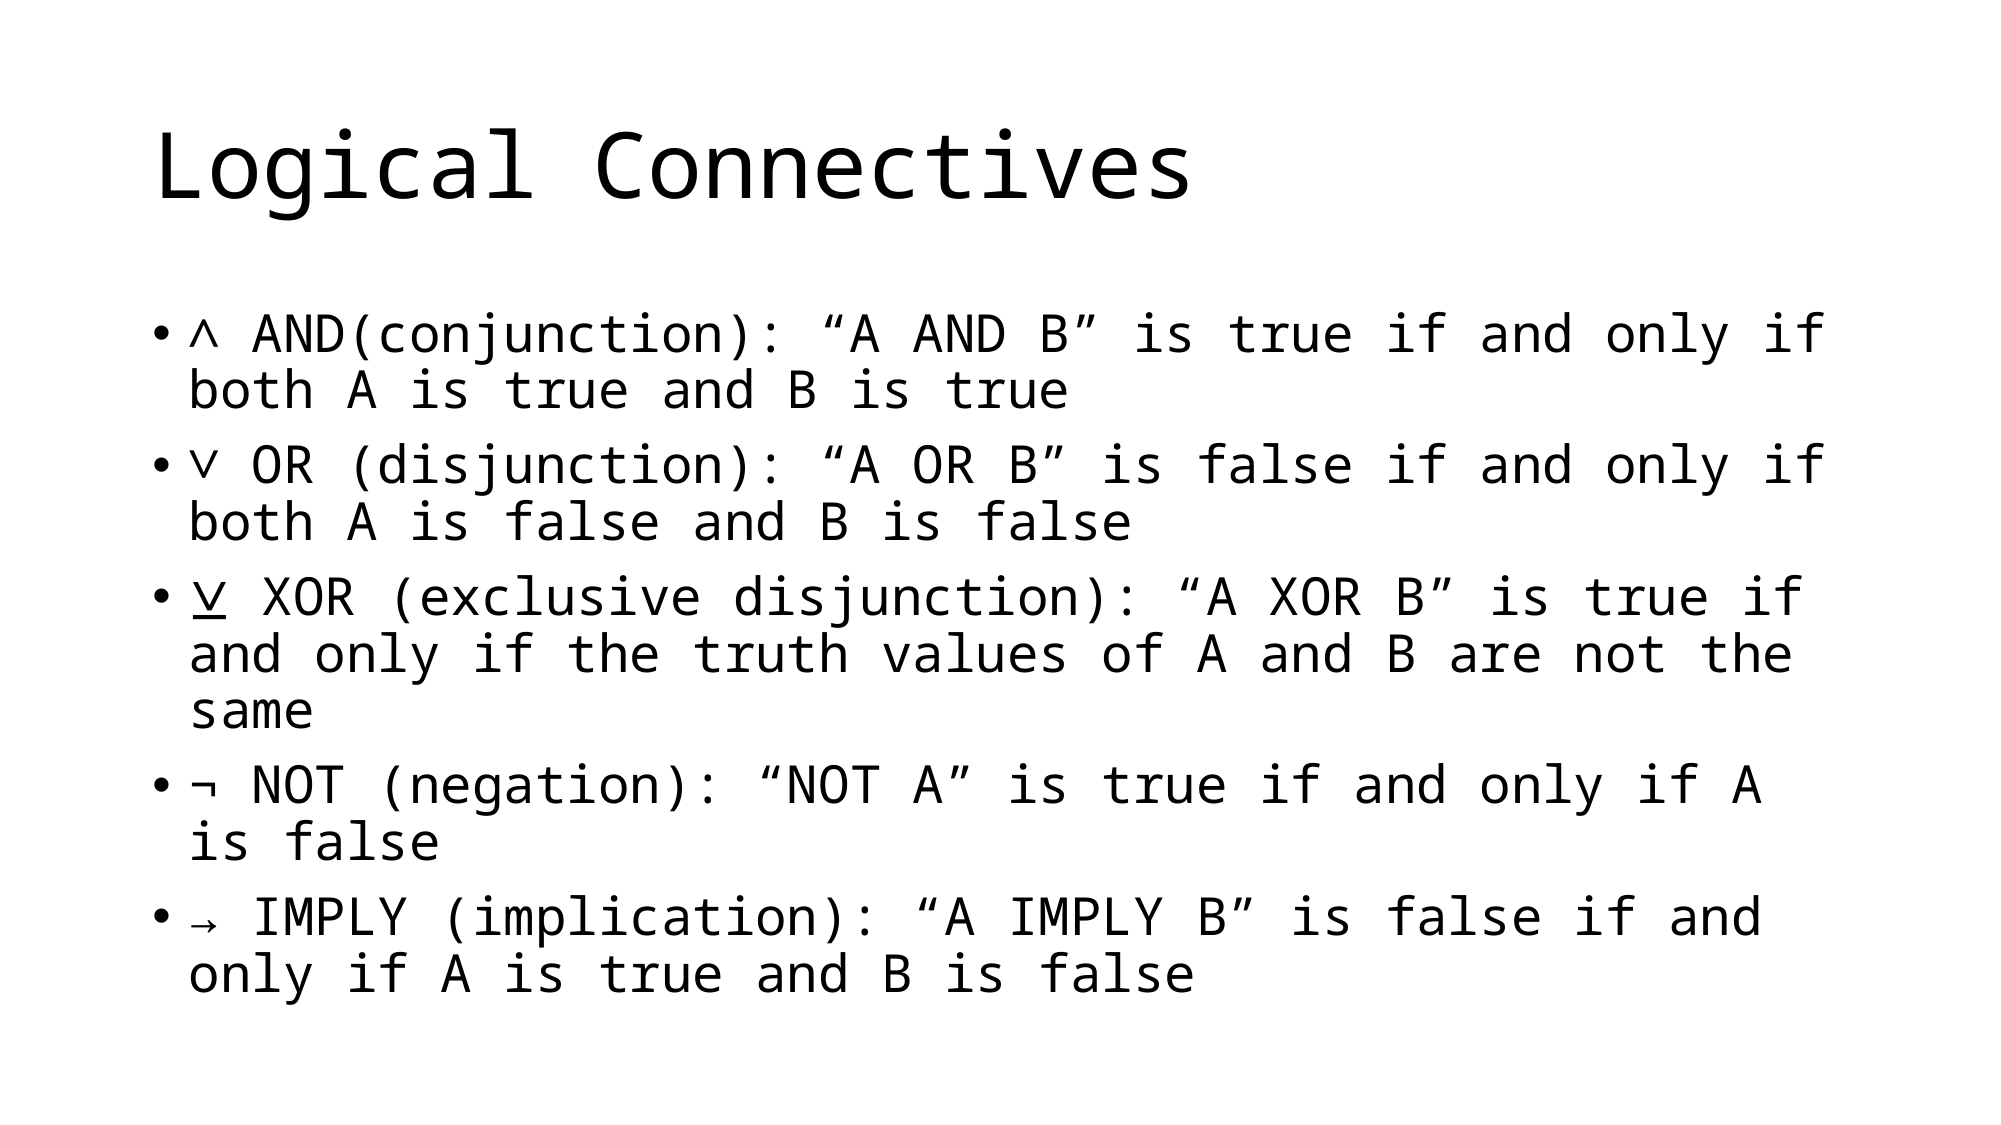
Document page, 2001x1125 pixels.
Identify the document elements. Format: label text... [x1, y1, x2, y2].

list ∧ AND(conjunction): “A AND B” is true if and only if both A is true and B is true ∨ OR (disjunction): “A OR B” is false if and only if both A is false and B is false ⊻ XOR (exclusive disjunction): “A XOR B” is true if and only if the truth values of A and B are not the same ¬ NOT (negation): “NOT A” is true if and only if A is false → IMPLY (implication): “A IMPLY B” is false if and only if A is true and B is false [137, 299, 1863, 1014]
title Logical Connectives [137, 59, 1863, 278]
